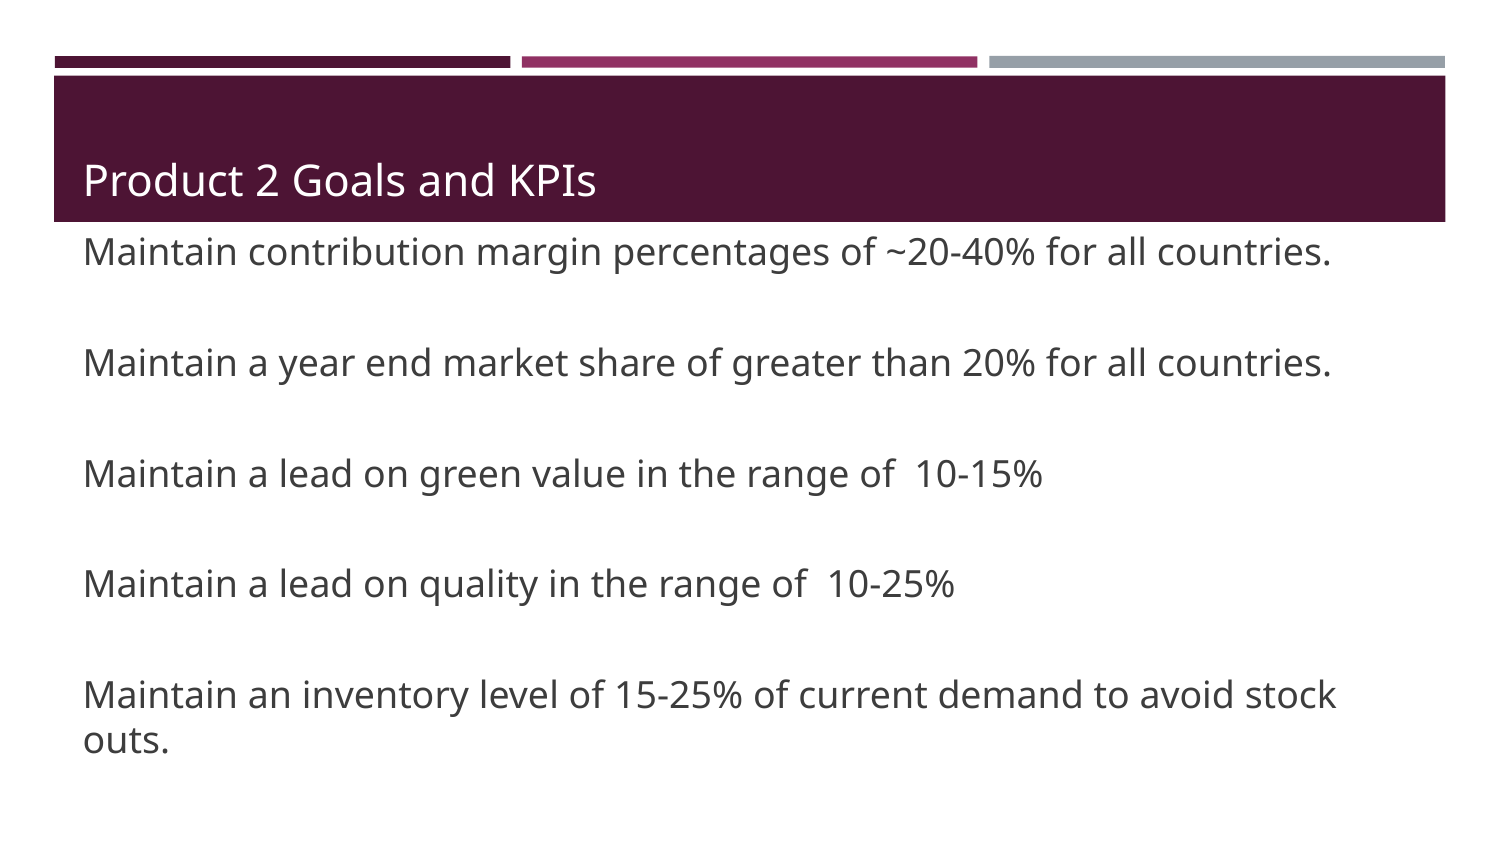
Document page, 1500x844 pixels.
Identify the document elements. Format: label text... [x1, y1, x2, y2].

list Maintain contribution margin percentages of ~20-40% for all countries. Maintain a year end market share of greater than 20% for all countries. Maintain a lead on green value in the range of 10-15% Maintain a lead on quality in the range of 10-25% Maintain an inventory level of 15-25% of current demand to avoid stock outs. [71, 268, 1429, 721]
title Product 2 Goals and KPIs [71, 86, 1429, 212]
